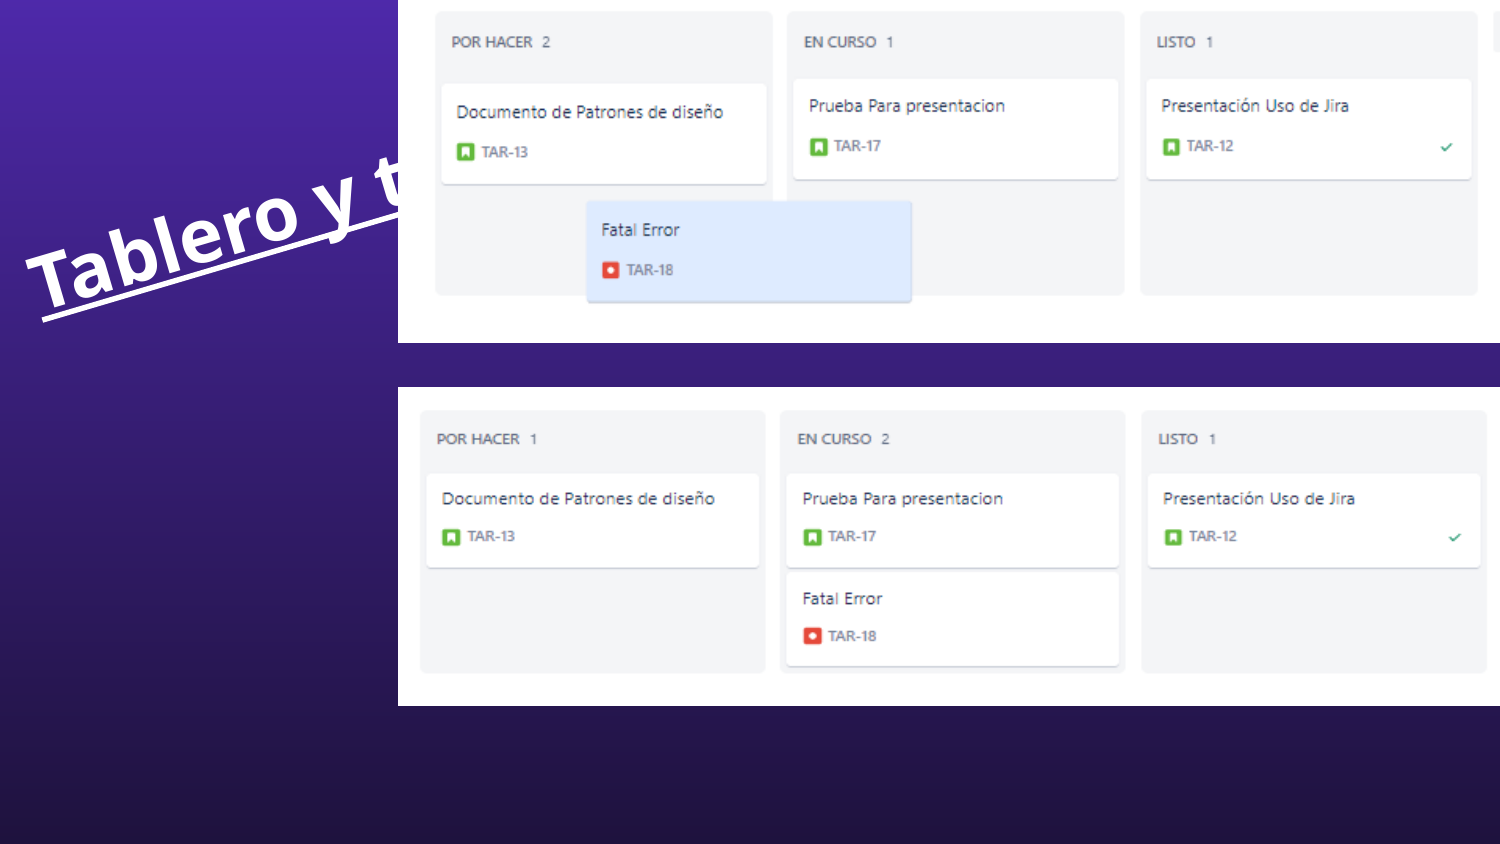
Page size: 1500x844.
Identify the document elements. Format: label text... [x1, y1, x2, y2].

picture [398, 0, 1500, 343]
title Tablero y tareas [0, 113, 393, 357]
picture [398, 386, 1500, 706]
